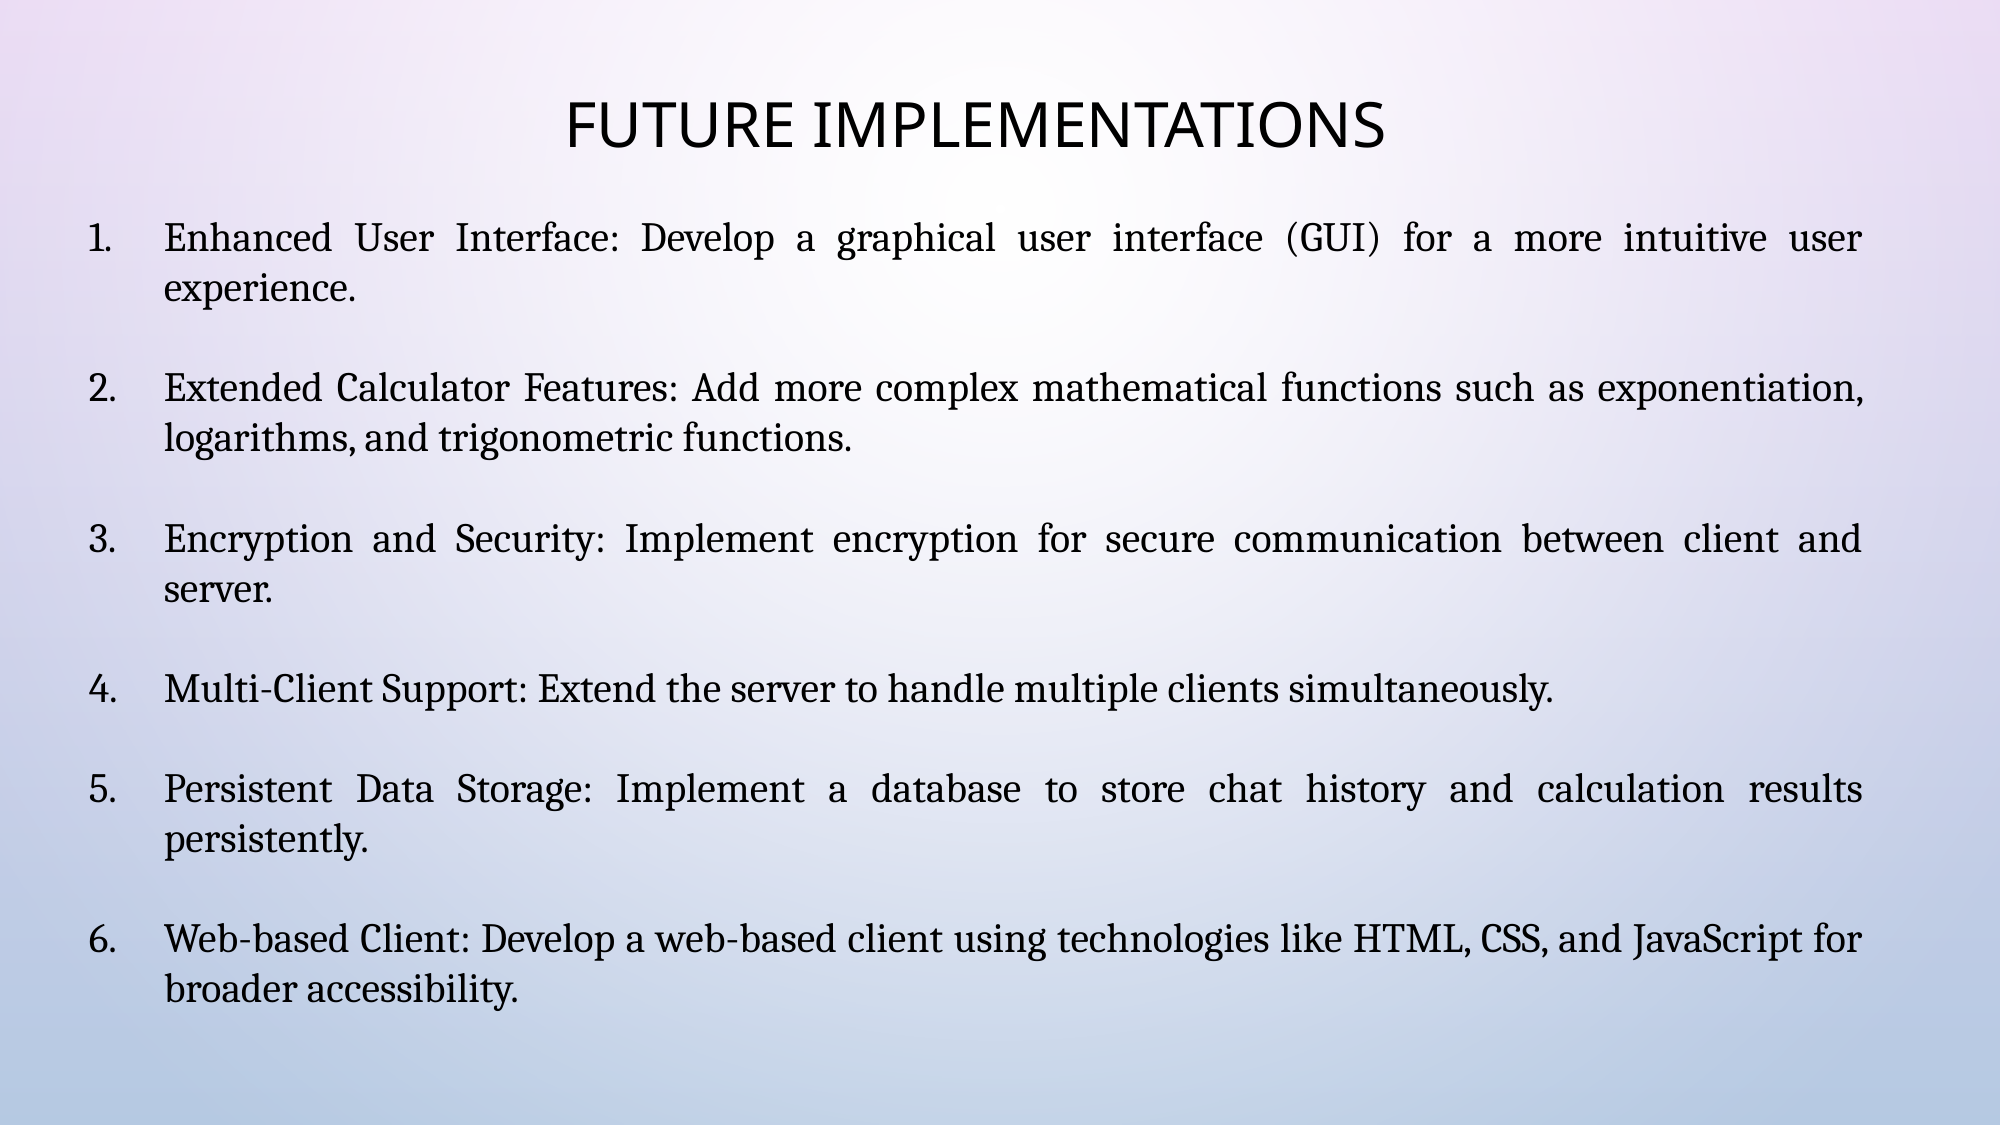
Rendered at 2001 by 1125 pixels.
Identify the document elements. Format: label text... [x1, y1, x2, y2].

list Future Implementations Enhanced User Interface: Develop a graphical user interface (GUI) for a more intuitive user experience. Extended Calculator Features: Add more complex mathematical functions such as exponentiation, logarithms, and trigonometric functions. Encryption and Security: Implement encryption for secure communication between client and server. Multi-Client Support: Extend the server to handle multiple clients simultaneously. Persistent Data Storage: Implement a database to store chat history and calculation results persistently. Web-based Client: Develop a web-based client using technologies like HTML, CSS, and JavaScript for broader accessibility. [73, 62, 1879, 1037]
picture [0, 0, 2000, 1125]
